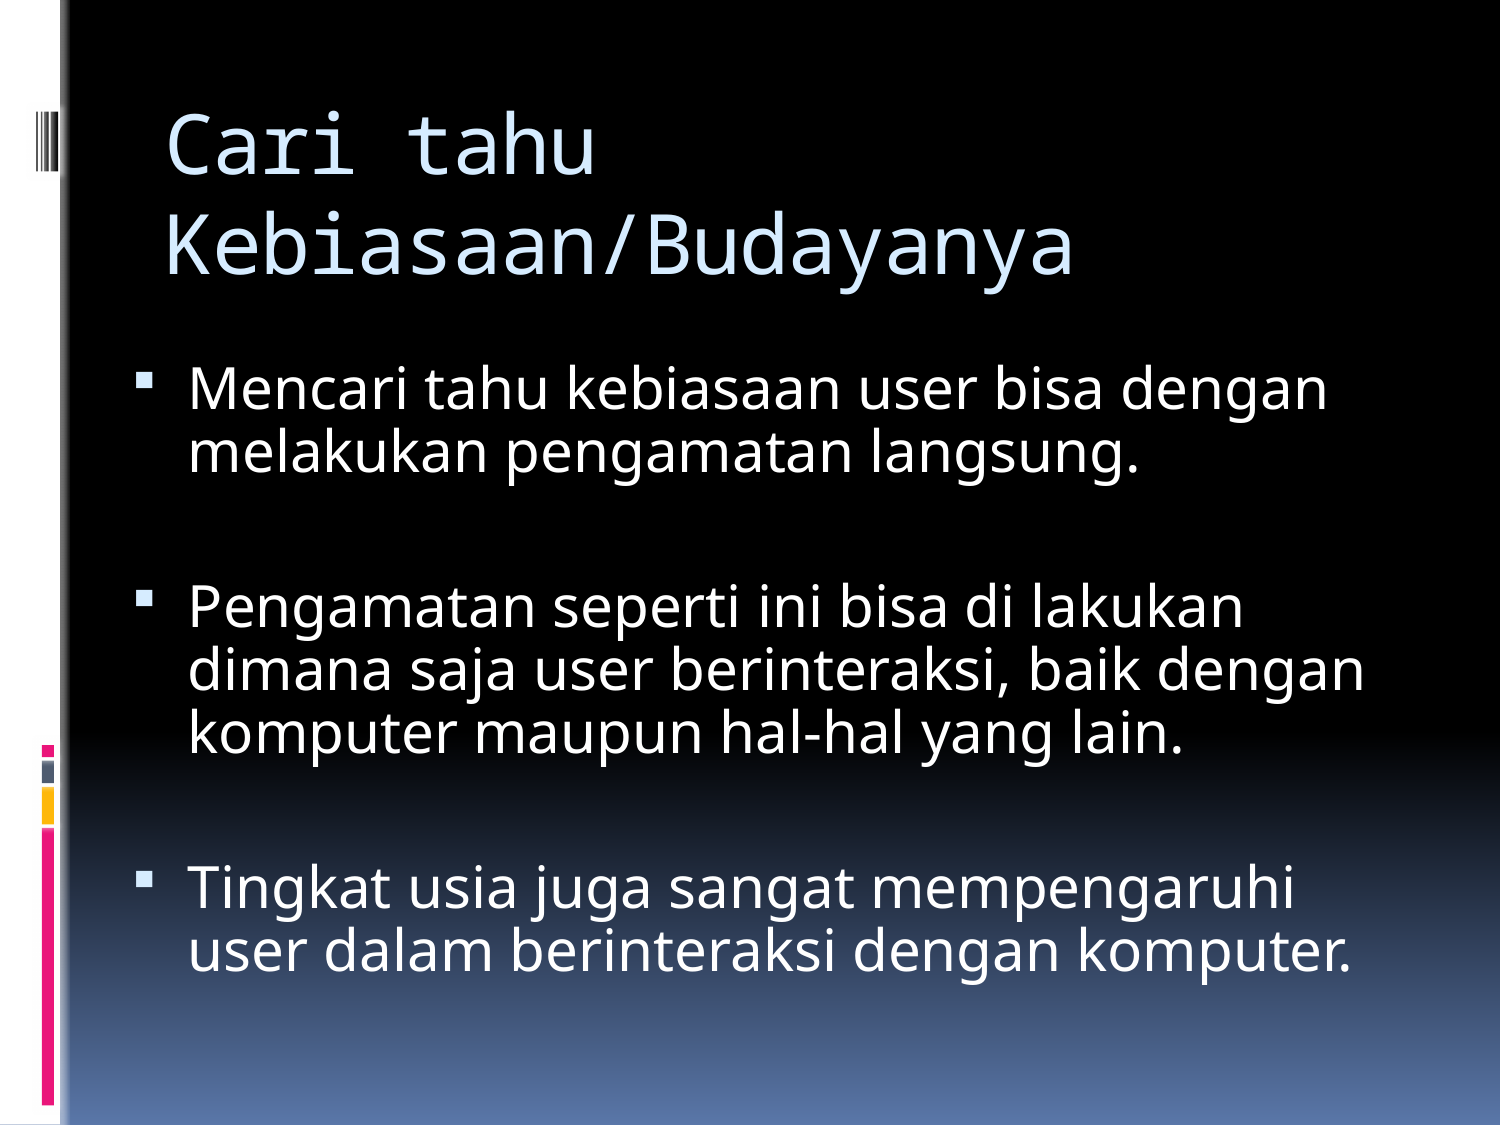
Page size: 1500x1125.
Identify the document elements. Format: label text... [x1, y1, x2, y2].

title Cari tahu Kebiasaan/Budayanya [150, 84, 1425, 235]
list Mencari tahu kebiasaan user bisa dengan melakukan pengamatan langsung. Pengamatan seperti ini bisa di lakukan dimana saja user berinteraksi, baik dengan komputer maupun hal-hal yang lain. Tingkat usia juga sangat mempengaruhi user dalam berinteraksi dengan komputer. [105, 351, 1425, 1043]
